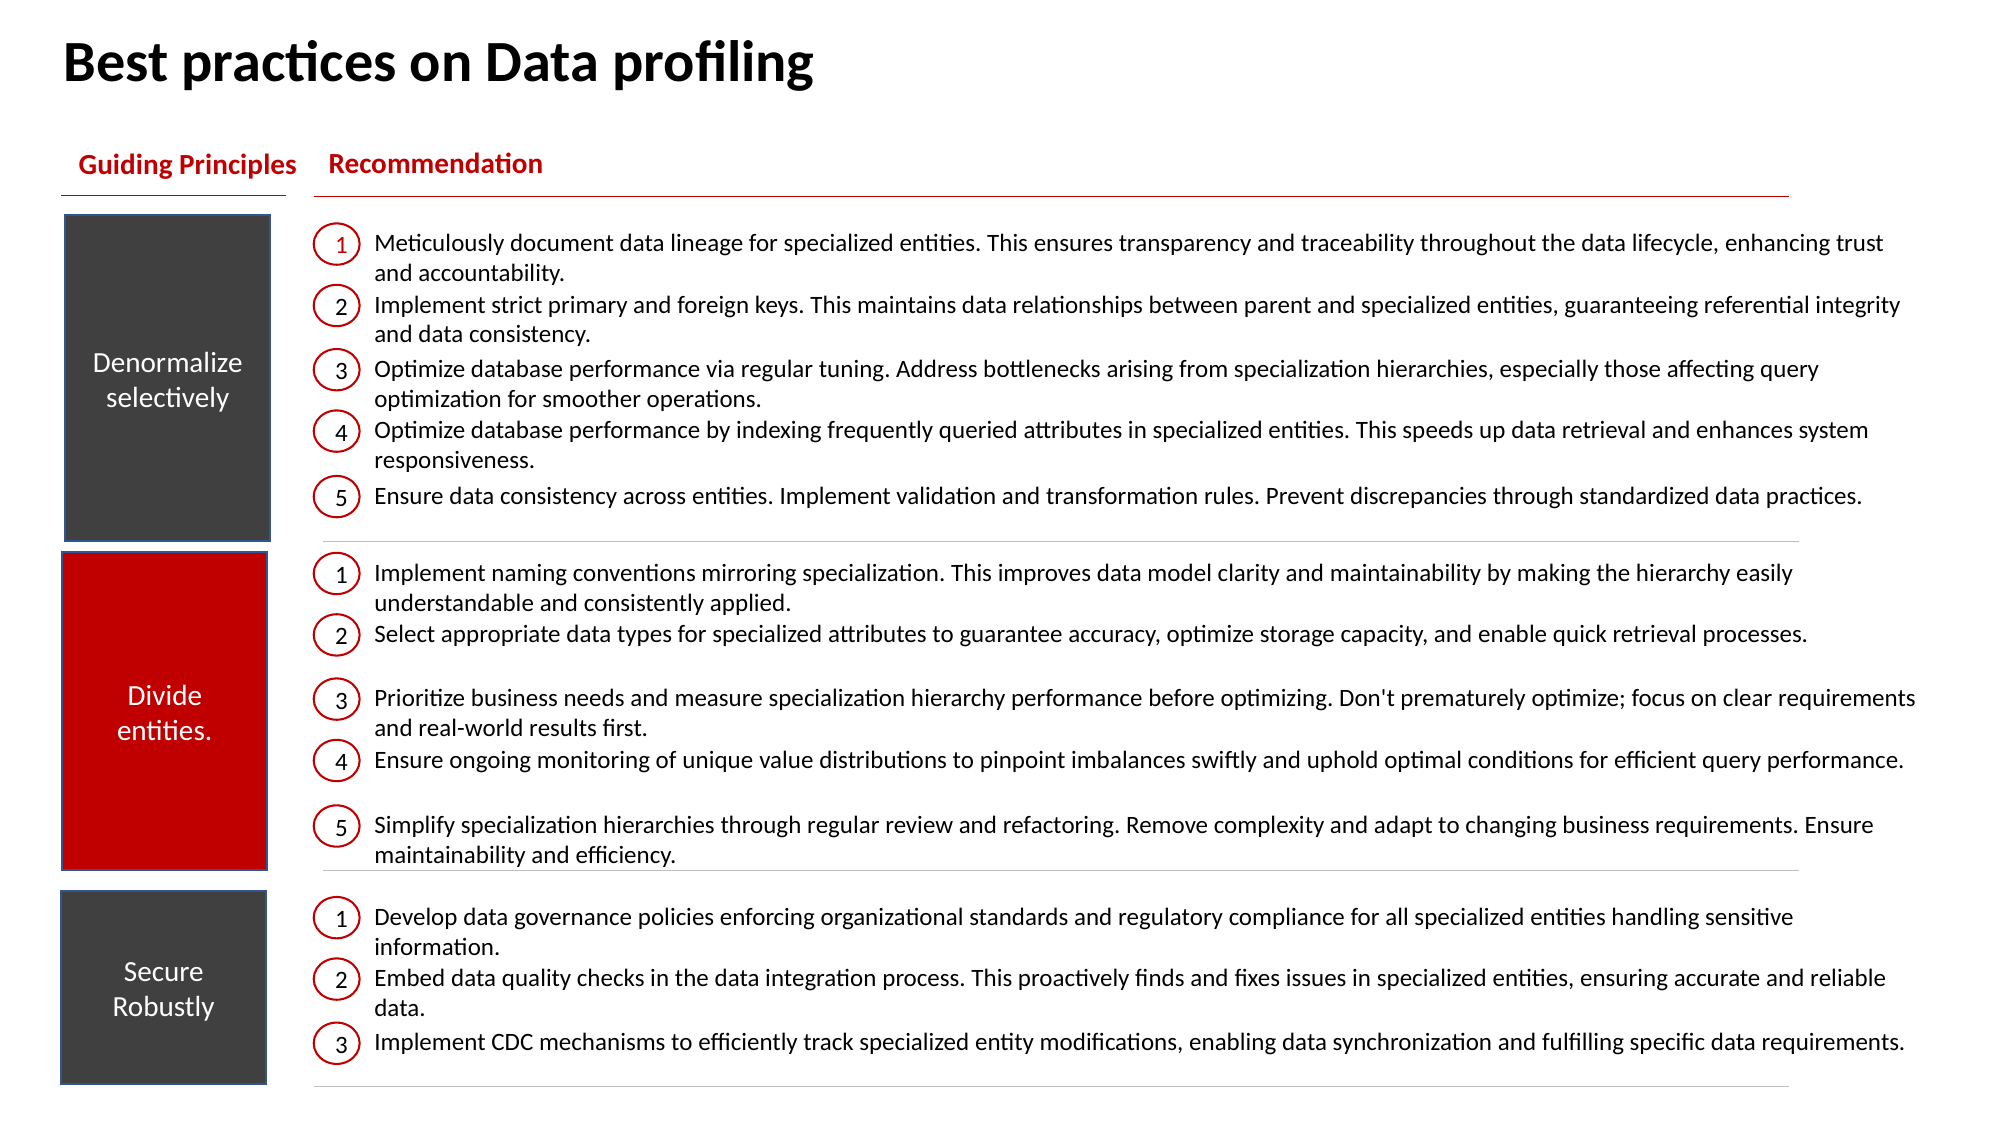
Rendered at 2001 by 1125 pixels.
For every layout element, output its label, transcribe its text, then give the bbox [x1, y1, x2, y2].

text_box 1 [312, 222, 359, 266]
text_box 3 [312, 1021, 359, 1065]
text_box 2 [312, 613, 359, 657]
text_box 2 [312, 283, 359, 328]
text_box 4 [312, 409, 359, 453]
text_box 3 [312, 347, 359, 392]
text_box Implement strict primary and foreign keys. This maintains data relationships between parent and specialized entities, guaranteeing referential integrity and data consistency. [359, 280, 1935, 344]
text_box Embed data quality checks in the data integration process. This proactively finds and fixes issues in specialized entities, ensuring accurate and reliable data. [359, 954, 1935, 1018]
text_box 3 [312, 677, 359, 721]
text_box Ensure ongoing monitoring of unique value distributions to pinpoint imbalances swiftly and uphold optimal conditions for efficient query performance. [359, 735, 1935, 781]
text_box 1 [312, 895, 359, 940]
text_box Divide entities. [61, 551, 268, 871]
text_box Recommendation [313, 137, 1808, 187]
text_box Meticulously document data lineage for specialized entities. This ensures transparency and traceability throughout the data lifecycle, enhancing trust and accountability. [359, 219, 1935, 280]
text_box 2 [312, 957, 359, 1001]
text_box 4 [312, 738, 359, 783]
text_box Optimize database performance by indexing frequently queried attributes in specialized entities. This speeds up data retrieval and enhances system responsiveness. [359, 406, 1935, 471]
text_box Select appropriate data types for specialized attributes to guarantee accuracy, optimize storage capacity, and enable quick retrieval processes. [359, 610, 1935, 655]
text_box Ensure data consistency across entities. Implement validation and transformation rules. Prevent discrepancies through standardized data practices. [359, 471, 1935, 517]
text_box Implement naming conventions mirroring specialization. This improves data model clarity and maintainability by making the hierarchy easily understandable and consistently applied. [359, 548, 1935, 610]
text_box Develop data governance policies enforcing organizational standards and regulatory compliance for all specialized entities handling sensitive information. [359, 892, 1935, 954]
text_box 1 [312, 551, 359, 596]
text_box Simplify specialization hierarchies through regular review and refactoring. Remove complexity and adapt to changing business requirements. Ensure maintainability and efficiency. [359, 801, 1935, 876]
text_box 5 [312, 804, 359, 848]
text_box Optimize database performance via regular tuning. Address bottlenecks arising from specialization hierarchies, especially those affecting query optimization for smoother operations. [359, 344, 1935, 406]
text_box Denormalize selectively [64, 214, 271, 542]
text_box Implement CDC mechanisms to efficiently track specialized entity modifications, enabling data synchronization and fulfilling specific data requirements. [359, 1018, 1935, 1064]
text_box Secure Robustly [60, 890, 267, 1085]
text_box Guiding Principles [63, 137, 313, 188]
text_box 5 [312, 474, 359, 519]
text_box Best practices on Data profiling [48, 15, 1854, 101]
text_box Prioritize business needs and measure specialization hierarchy performance before optimizing. Don't prematurely optimize; focus on clear requirements and real-world results first. [359, 674, 1935, 735]
